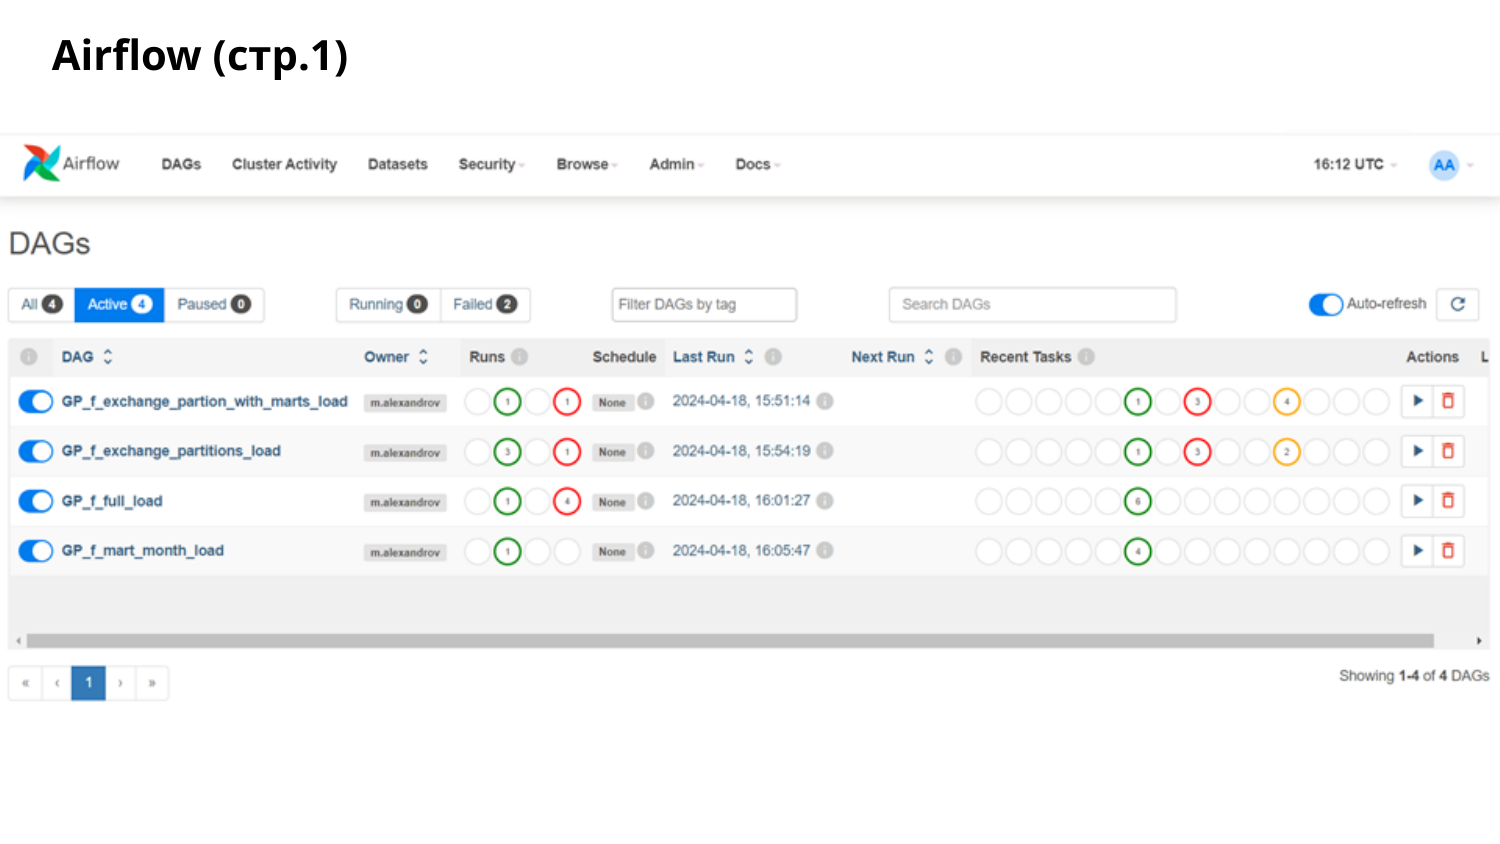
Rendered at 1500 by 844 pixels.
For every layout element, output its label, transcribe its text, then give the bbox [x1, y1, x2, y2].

picture [0, 130, 1500, 714]
title Airflow (стр.1) [36, 14, 1435, 103]
